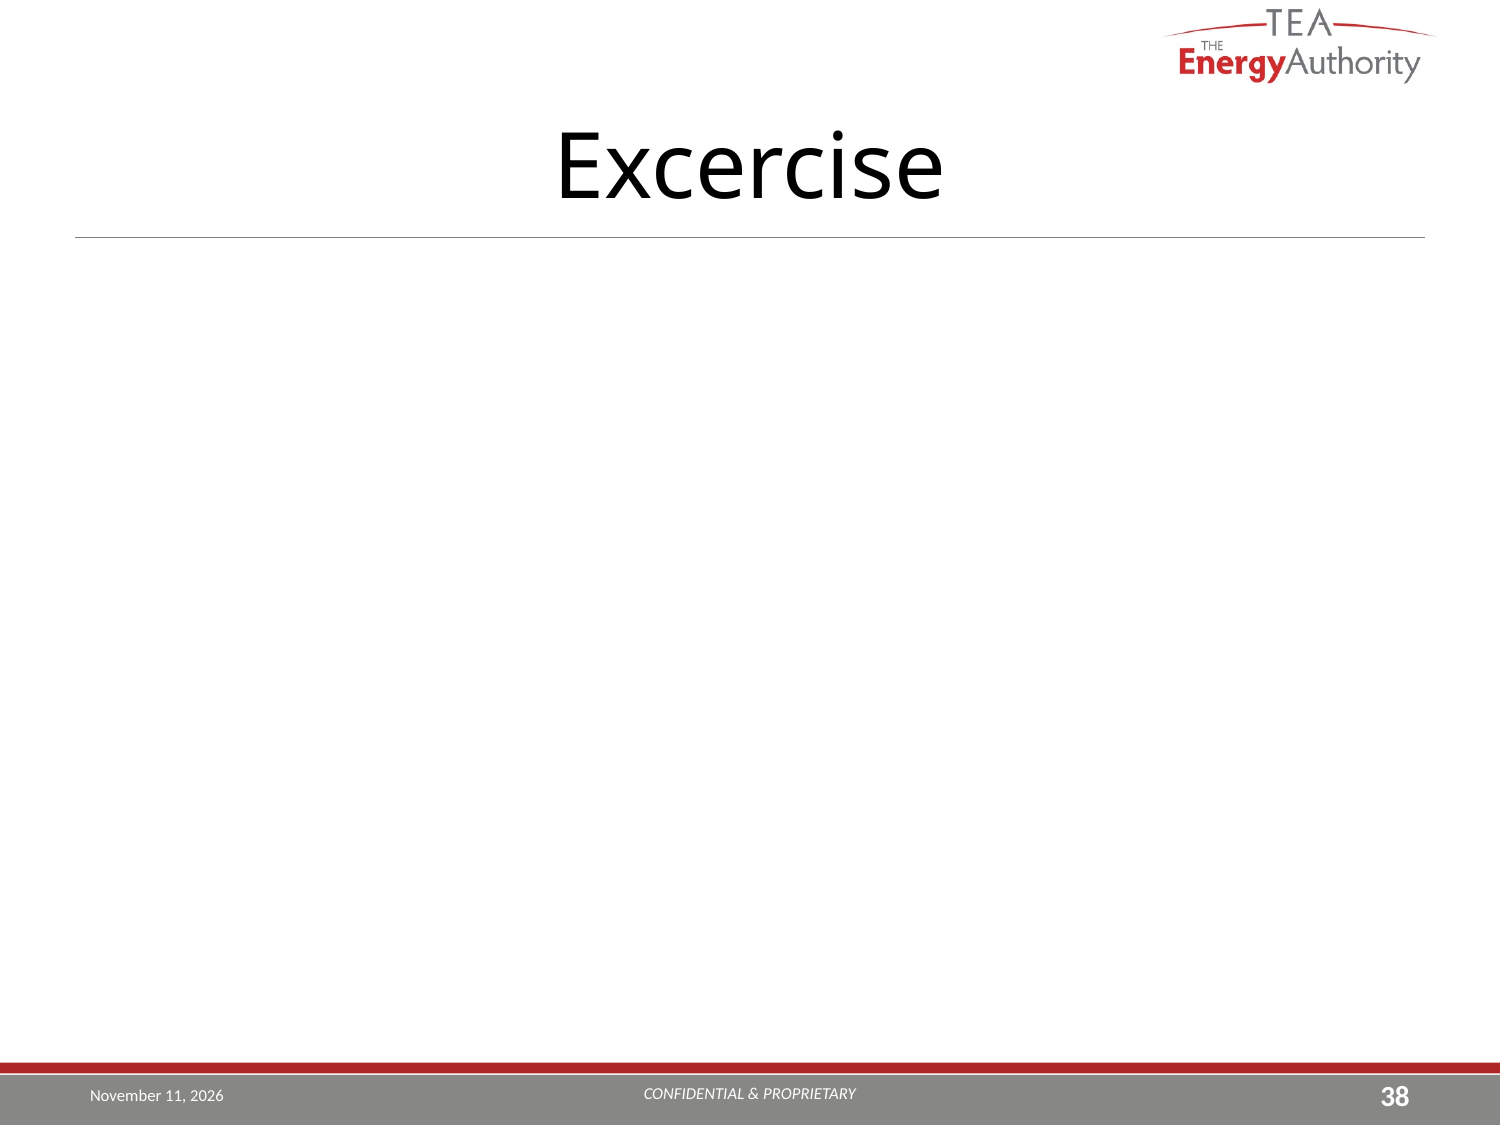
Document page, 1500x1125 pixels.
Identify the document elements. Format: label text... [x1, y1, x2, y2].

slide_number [75, 1065, 425, 1125]
title Excercise [75, 90, 1425, 233]
picture [1162, 0, 1438, 92]
slide_number 38 [1074, 1065, 1425, 1125]
footer CONFIDENTIAL & PROPRIETARY [512, 1062, 988, 1123]
